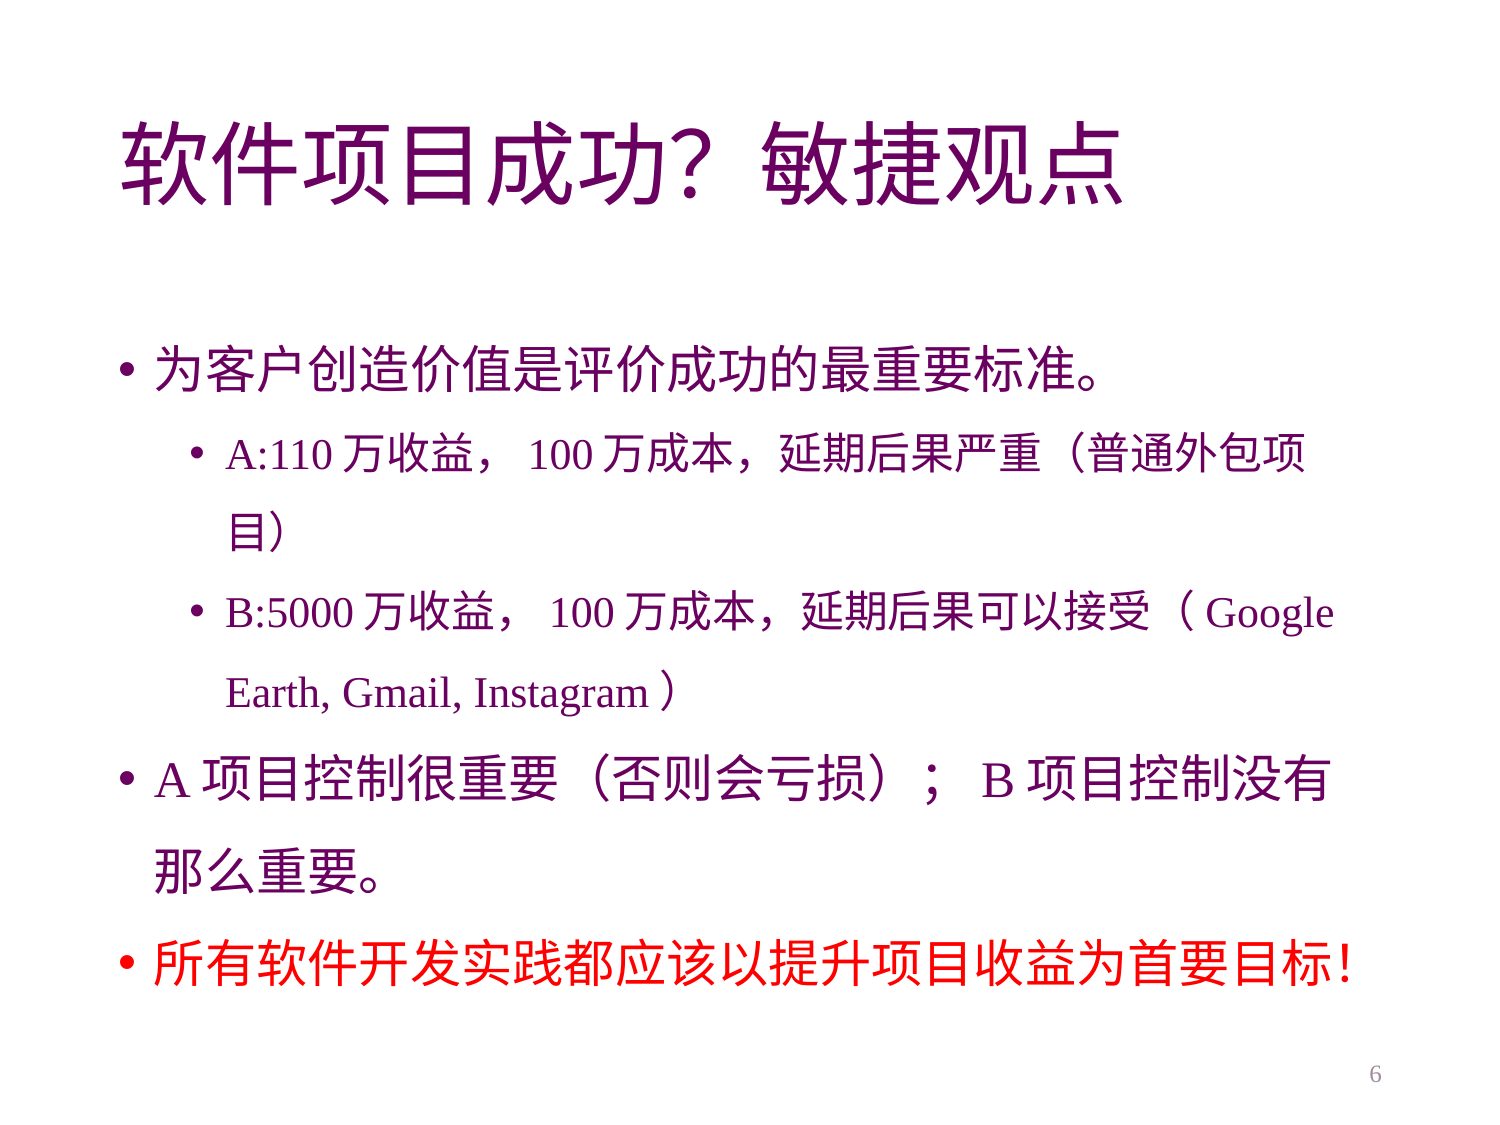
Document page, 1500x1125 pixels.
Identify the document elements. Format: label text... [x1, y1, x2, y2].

slide_number 6 [1059, 1042, 1397, 1103]
list 为客户创造价值是评价成功的最重要标准。 A:110万收益，100万成本，延期后果严重（普通外包项目） B:5000万收益，100万成本，延期后果可以接受（Google Earth, Gmail, Instagram） A项目控制很重要（否则会亏损）；B项目控制没有那么重要。 所有软件开发实践都应该以提升项目收益为首要目标！ [103, 299, 1397, 1014]
title 软件项目成功？敏捷观点 [103, 59, 1397, 278]
